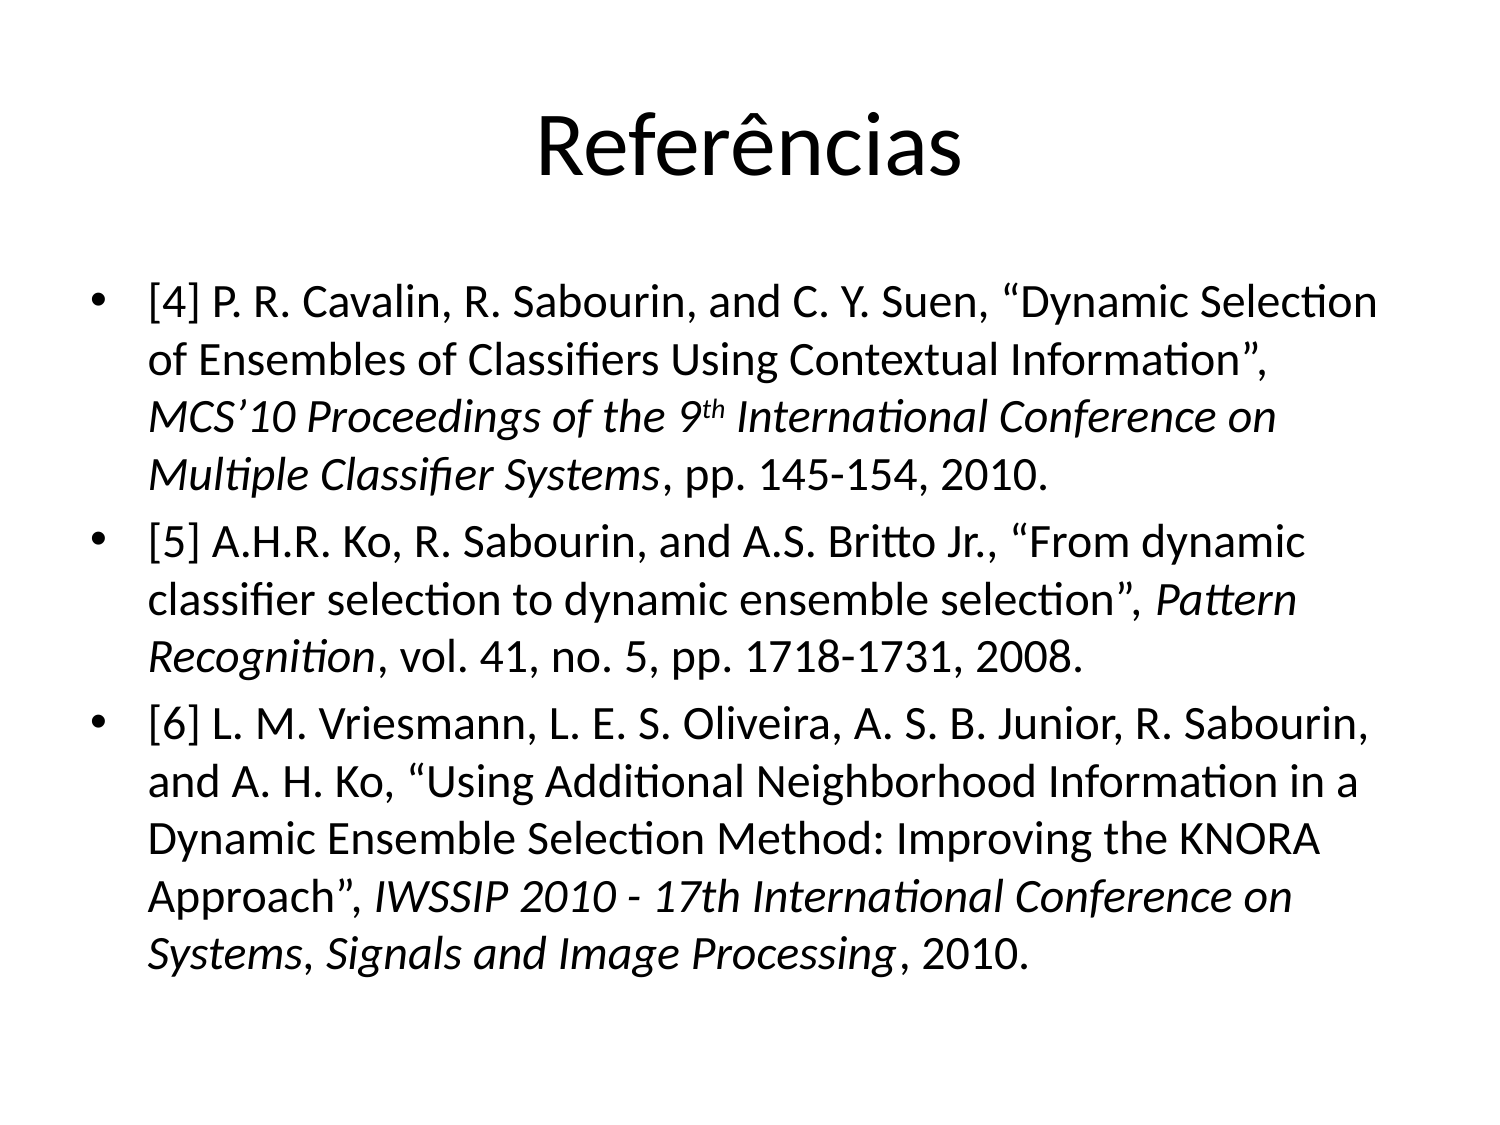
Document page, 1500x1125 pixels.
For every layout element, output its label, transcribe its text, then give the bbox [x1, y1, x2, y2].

title Referências [75, 45, 1425, 233]
list [4] P. R. Cavalin, R. Sabourin, and C. Y. Suen, “Dynamic Selection of Ensembles of Classifiers Using Contextual Information”, MCS’10 Proceedings of the 9th International Conference on Multiple Classifier Systems, pp. 145-154, 2010. [5] A.H.R. Ko, R. Sabourin, and A.S. Britto Jr., “From dynamic classifier selection to dynamic ensemble selection”, Pattern Recognition, vol. 41, no. 5, pp. 1718-1731, 2008. [6] L. M. Vriesmann, L. E. S. Oliveira, A. S. B. Junior, R. Sabourin, and A. H. Ko, “Using Additional Neighborhood Information in a Dynamic Ensemble Selection Method: Improving the KNORA Approach”, IWSSIP 2010 - 17th International Conference on Systems, Signals and Image Processing, 2010. [75, 262, 1425, 1005]
